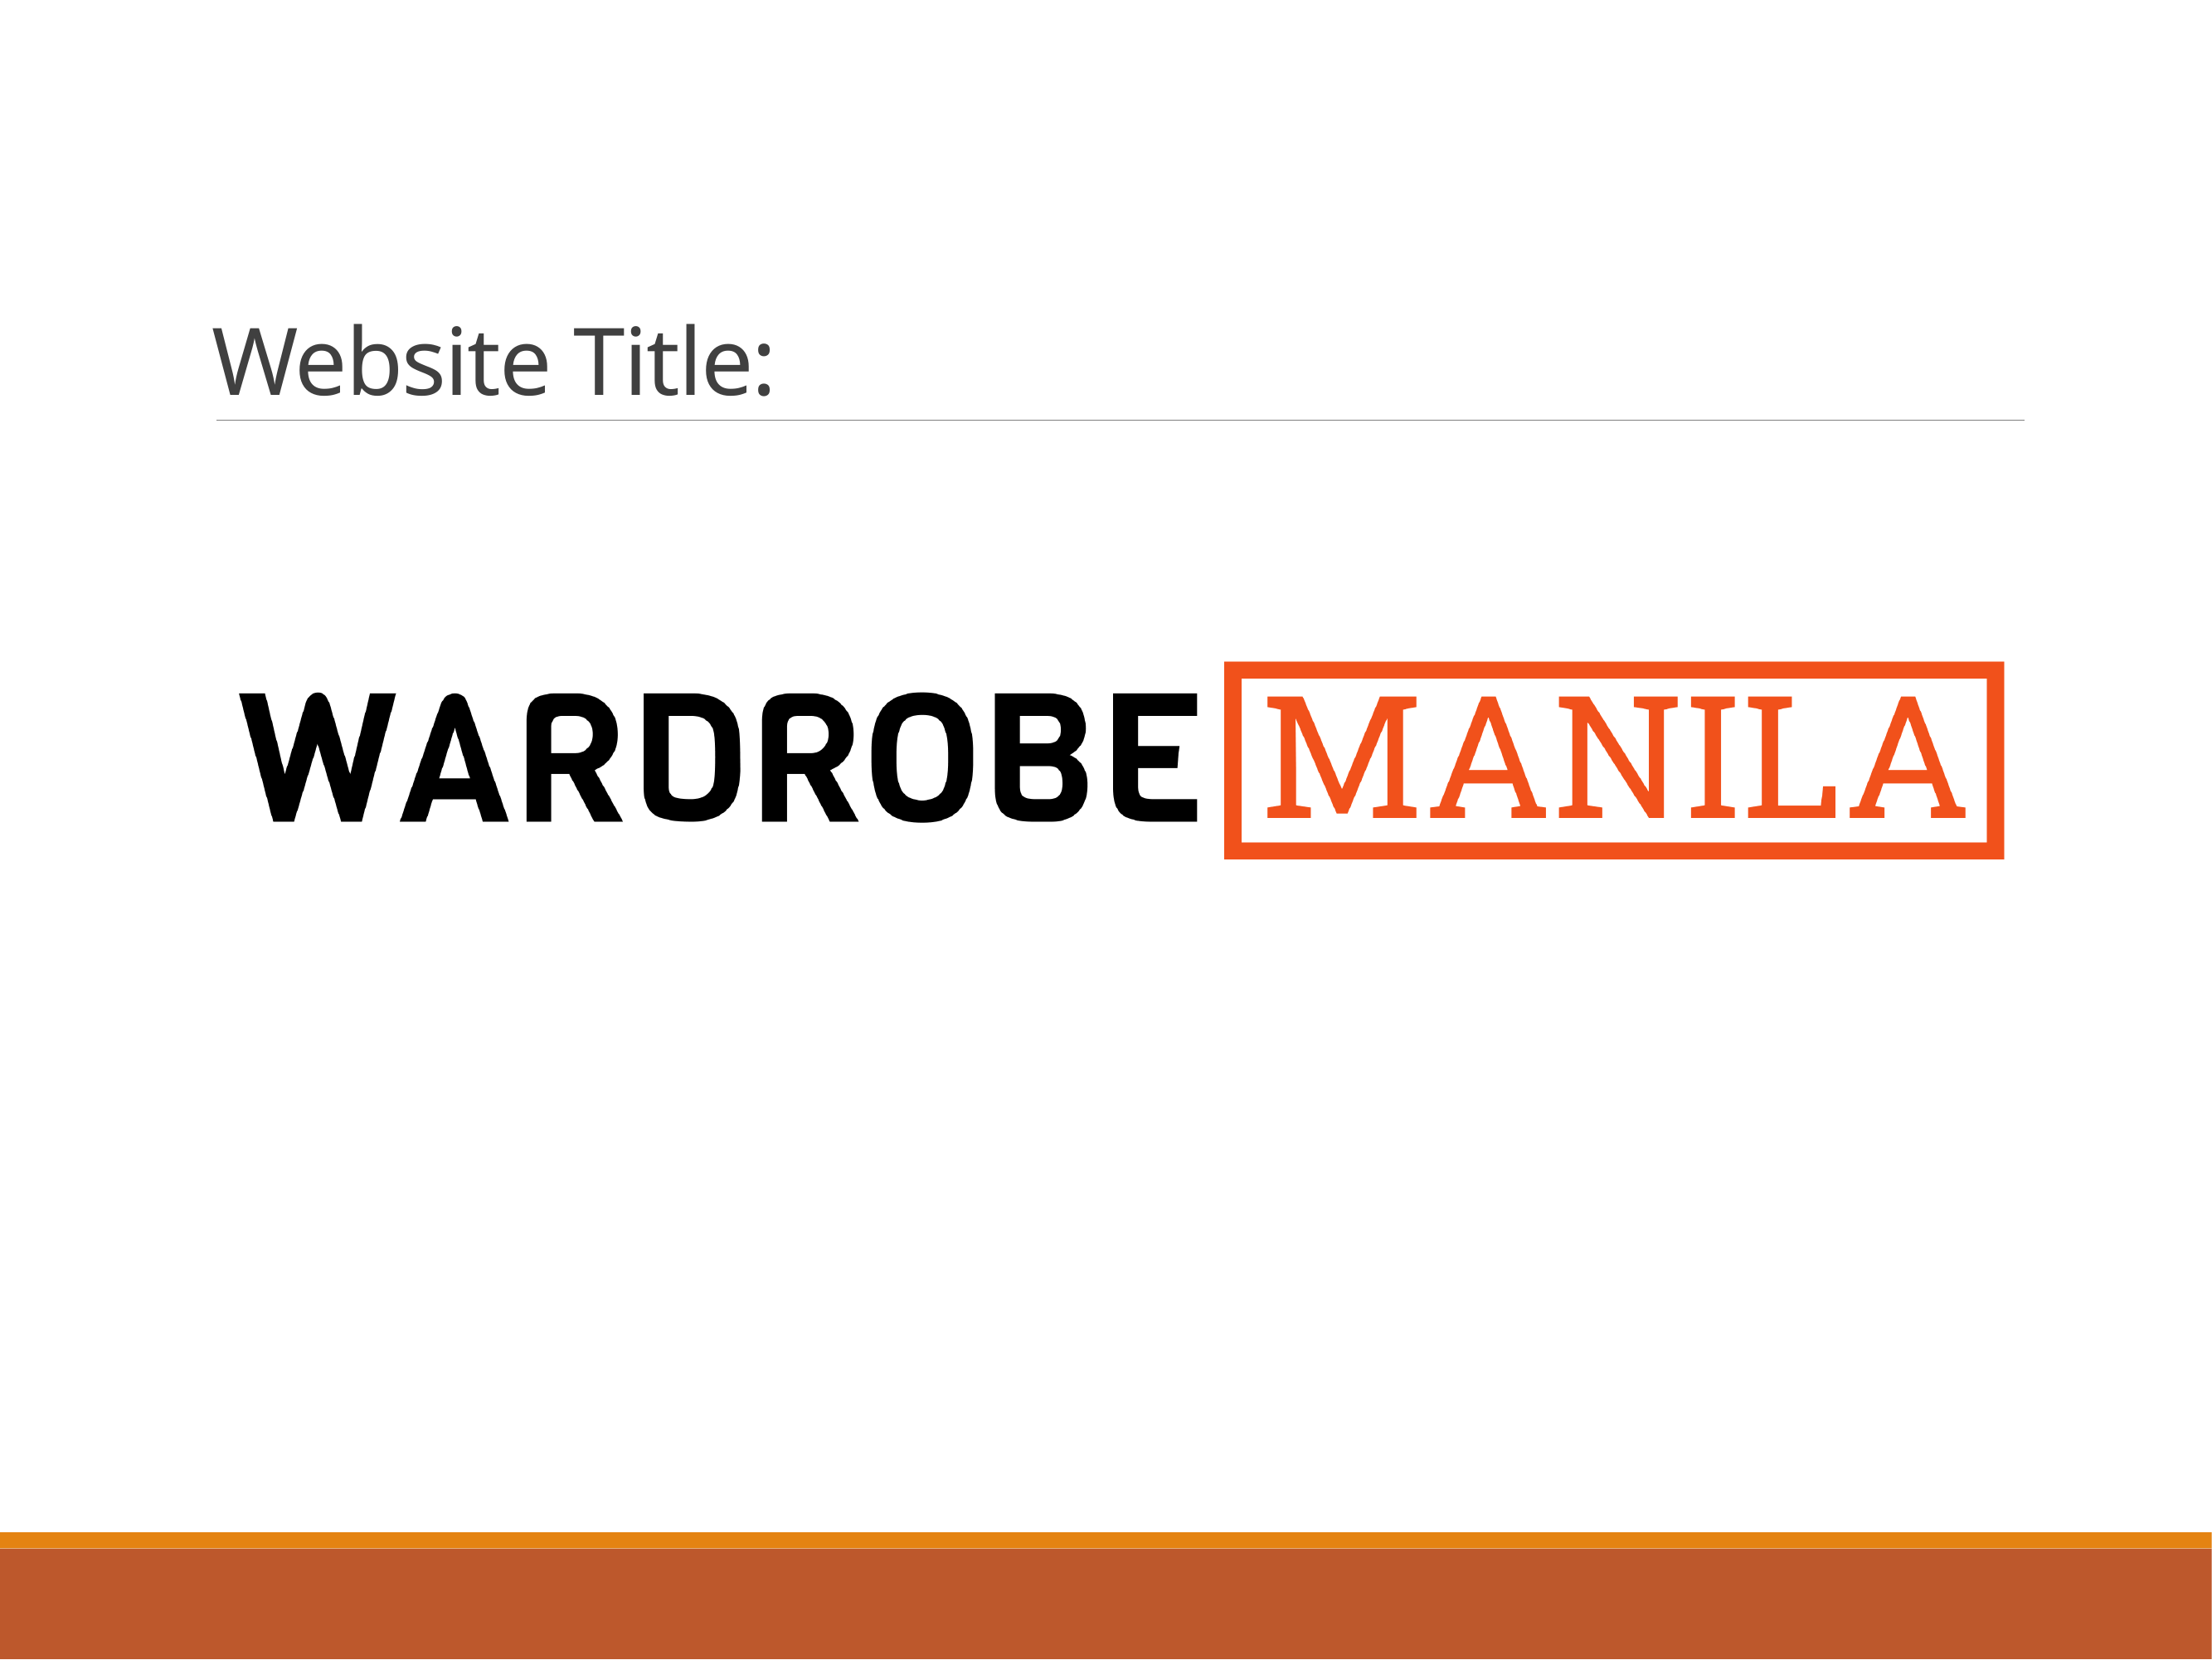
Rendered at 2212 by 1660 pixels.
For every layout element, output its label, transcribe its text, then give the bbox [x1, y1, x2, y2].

title Website Title: [199, 69, 2024, 421]
picture [220, 639, 2025, 881]
